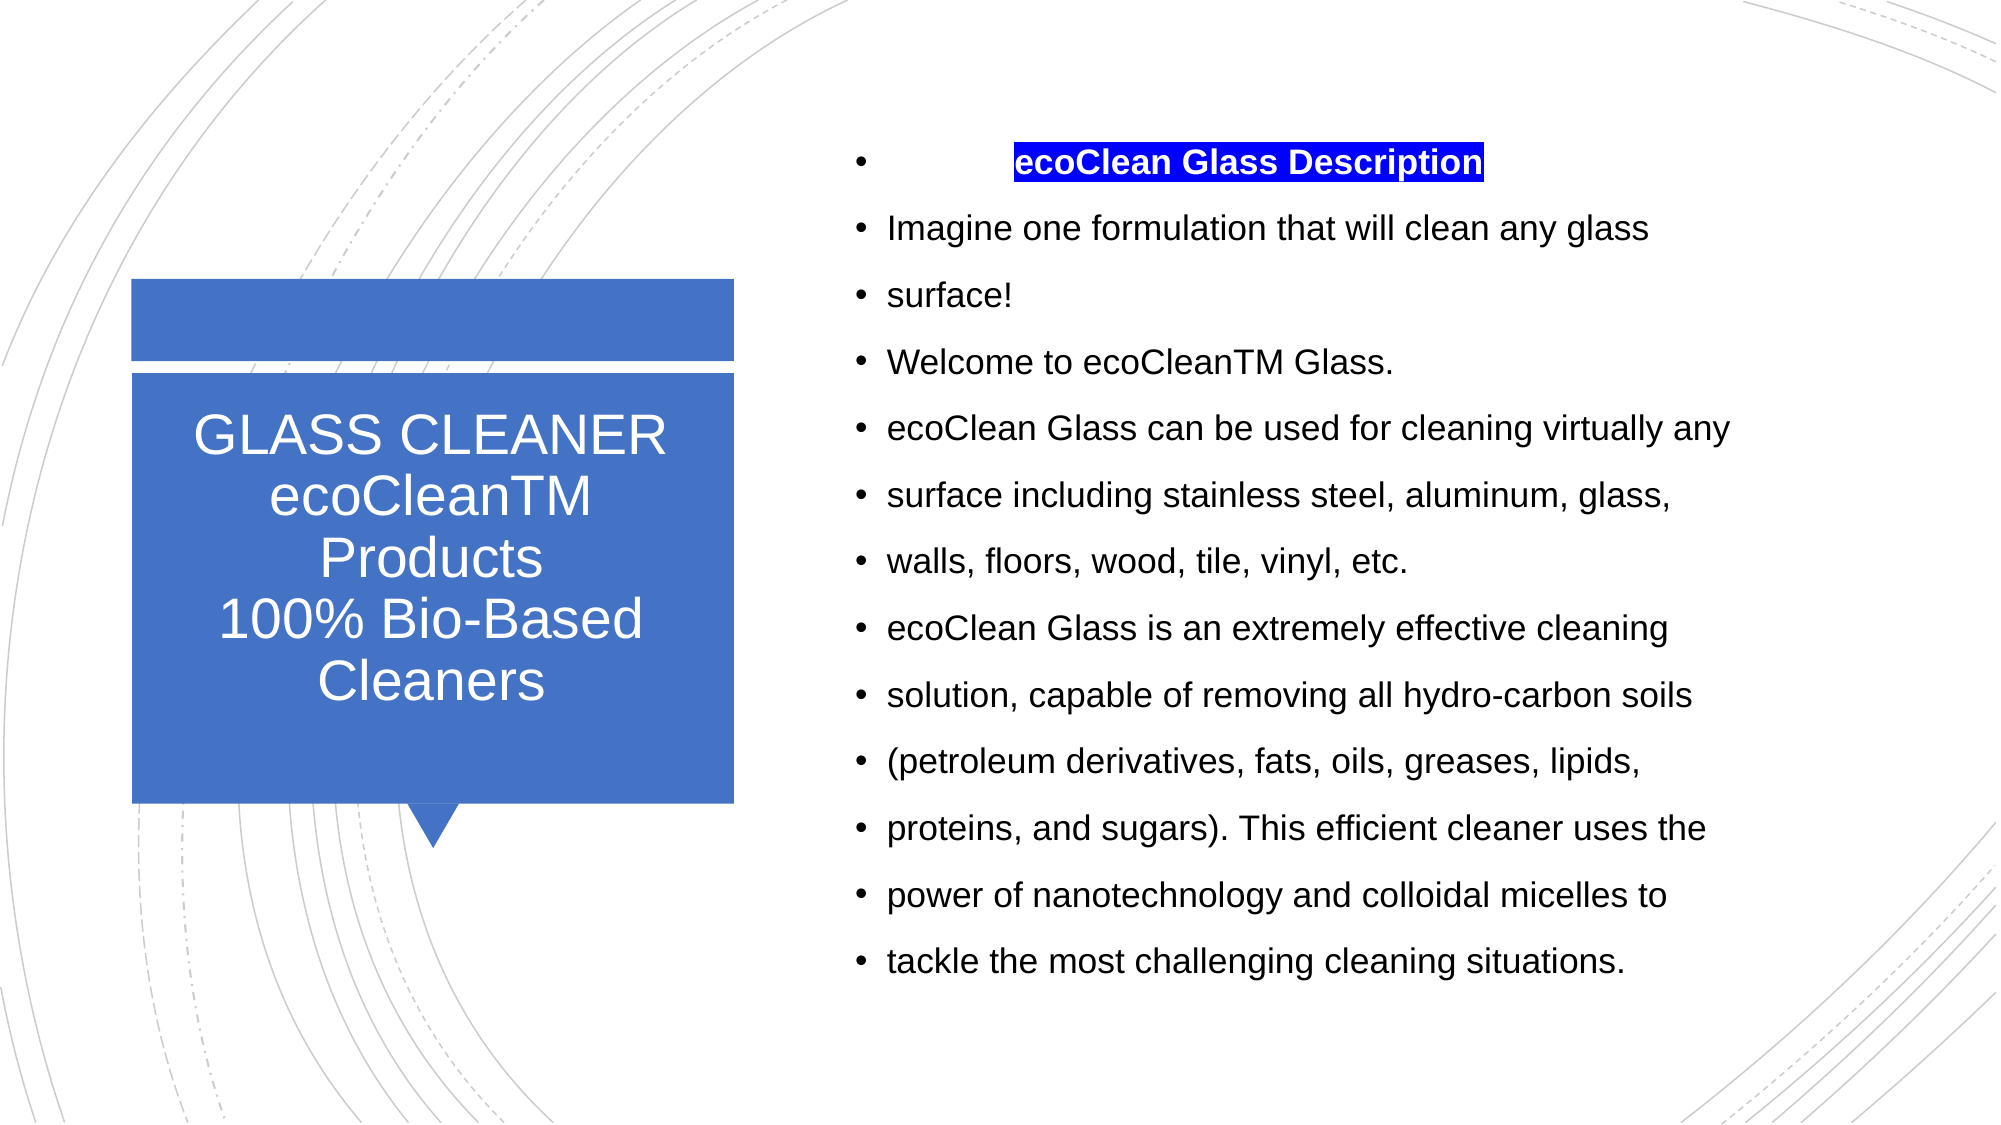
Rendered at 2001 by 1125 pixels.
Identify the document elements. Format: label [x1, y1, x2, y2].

text_box [131, 278, 735, 849]
text_box [0, 0, 1996, 1125]
